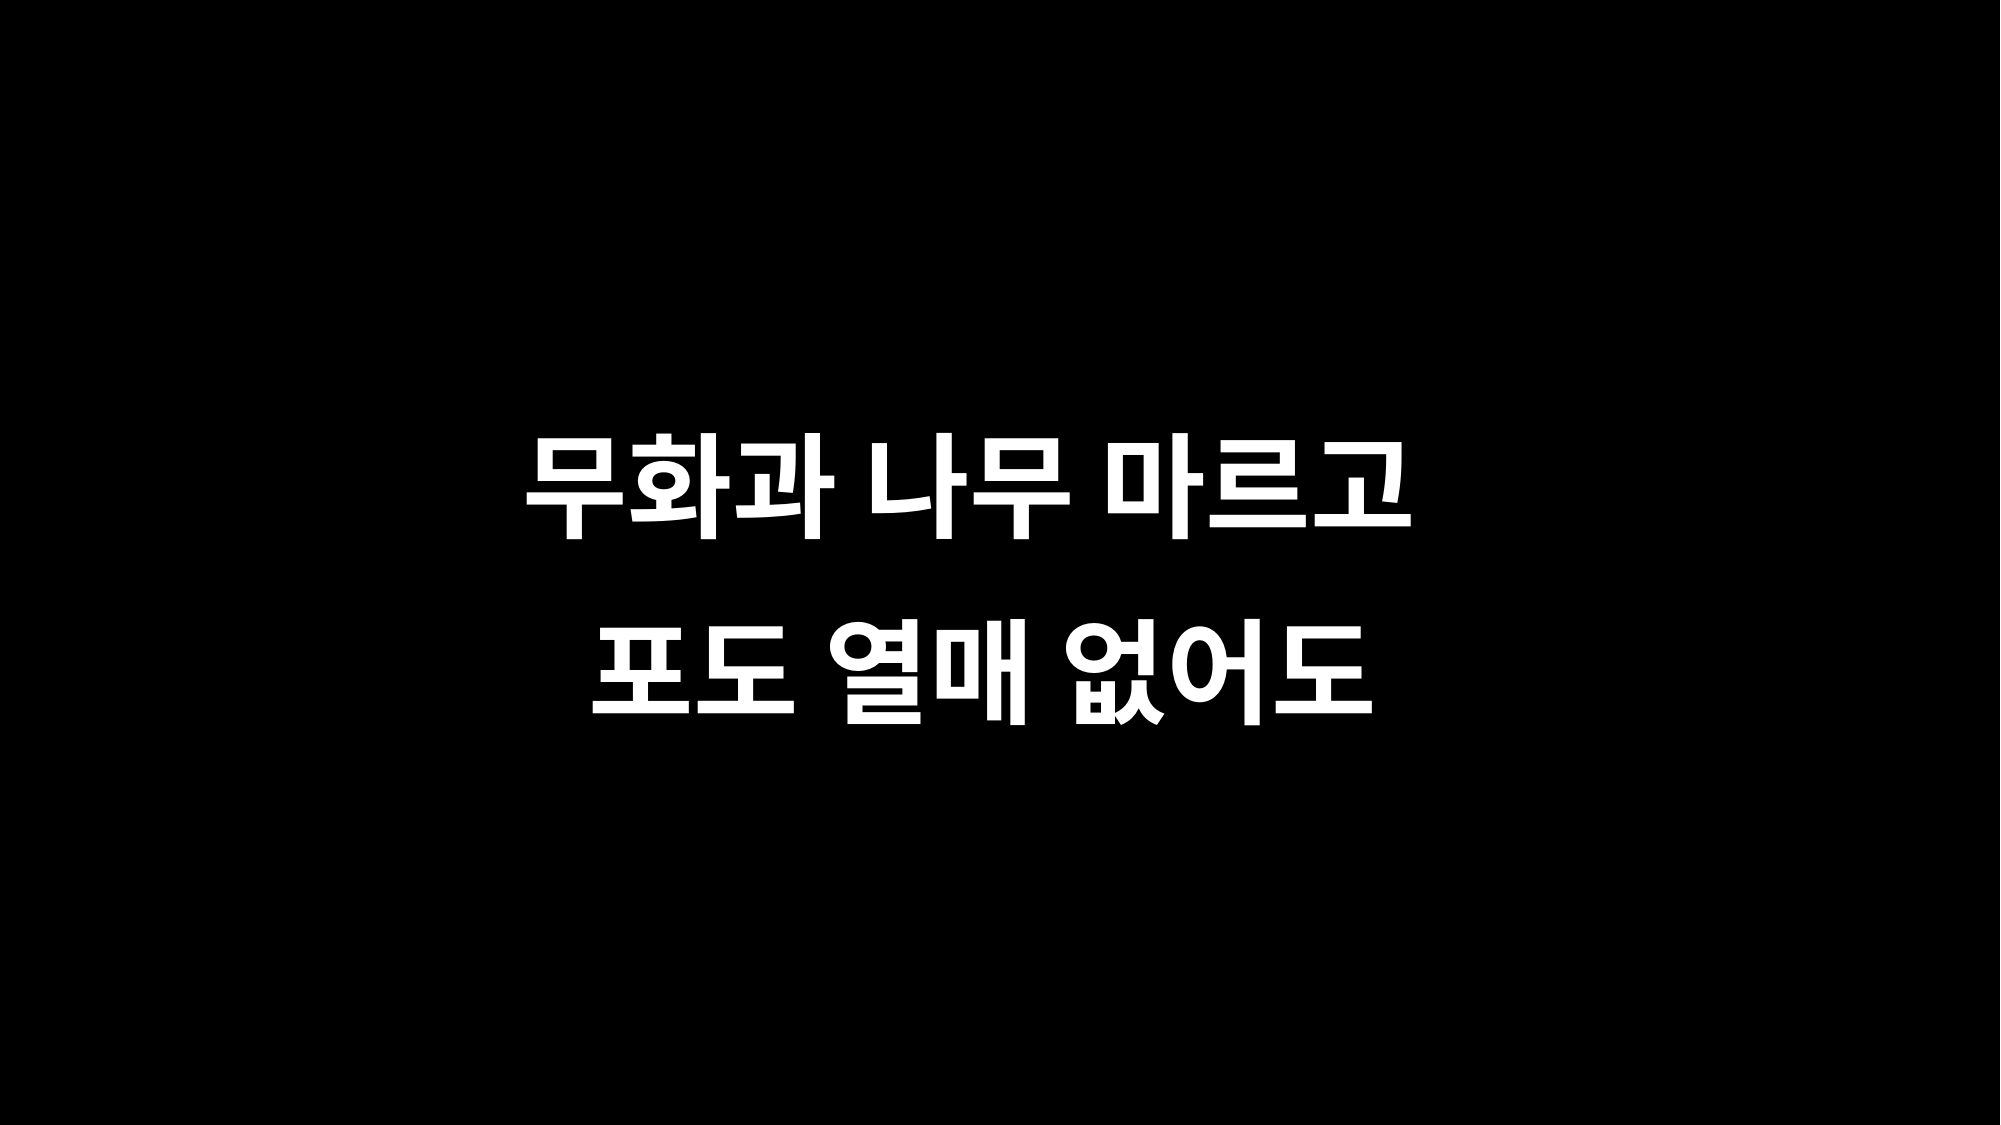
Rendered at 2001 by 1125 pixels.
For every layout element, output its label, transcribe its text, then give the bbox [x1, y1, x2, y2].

text_box 무화과 나무 마르고 포도 열매 없어도 [52, 359, 1913, 746]
